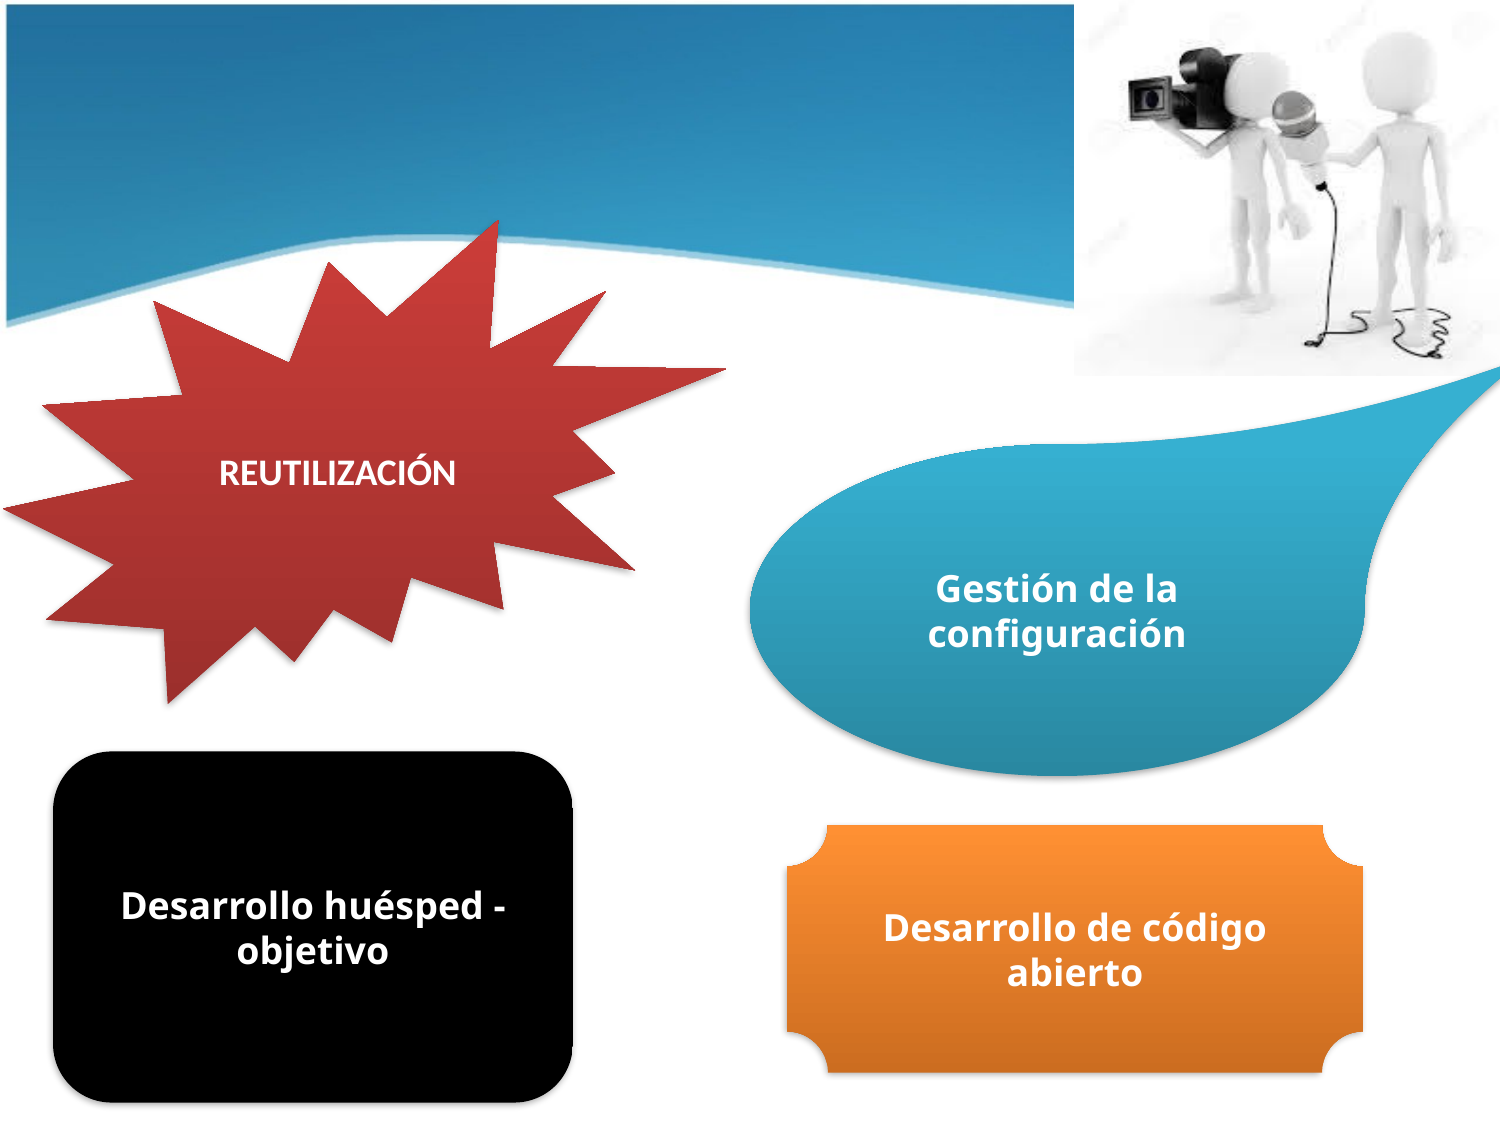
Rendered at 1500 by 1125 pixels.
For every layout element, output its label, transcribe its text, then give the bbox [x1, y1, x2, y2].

text_box Desarrollo huésped - objetivo [53, 751, 573, 1103]
picture [0, 0, 1500, 1125]
text_box REUTILIZACIÓN [3, 219, 727, 705]
text_box Desarrollo de código abierto [786, 825, 1364, 1073]
text_box Gestión de la configuración [749, 385, 1493, 777]
